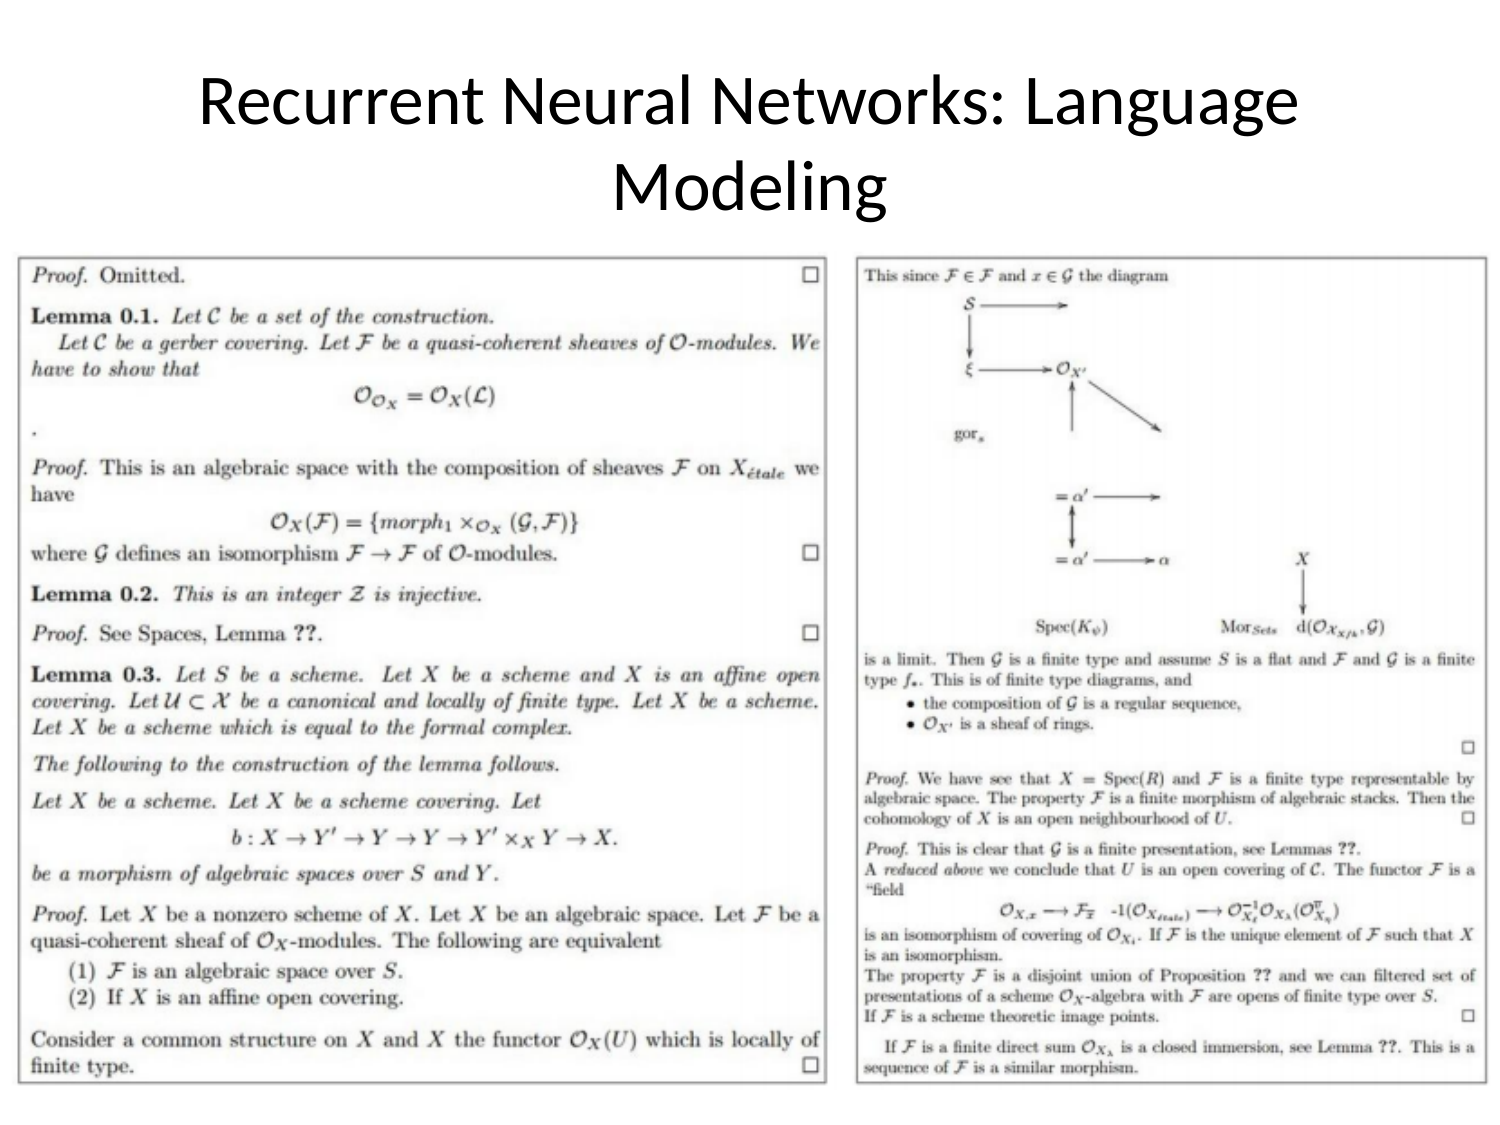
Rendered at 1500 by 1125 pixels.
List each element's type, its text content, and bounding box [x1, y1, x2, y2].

title Recurrent Neural Networks: Language Modeling [75, 45, 1425, 233]
picture [0, 244, 1500, 1101]
